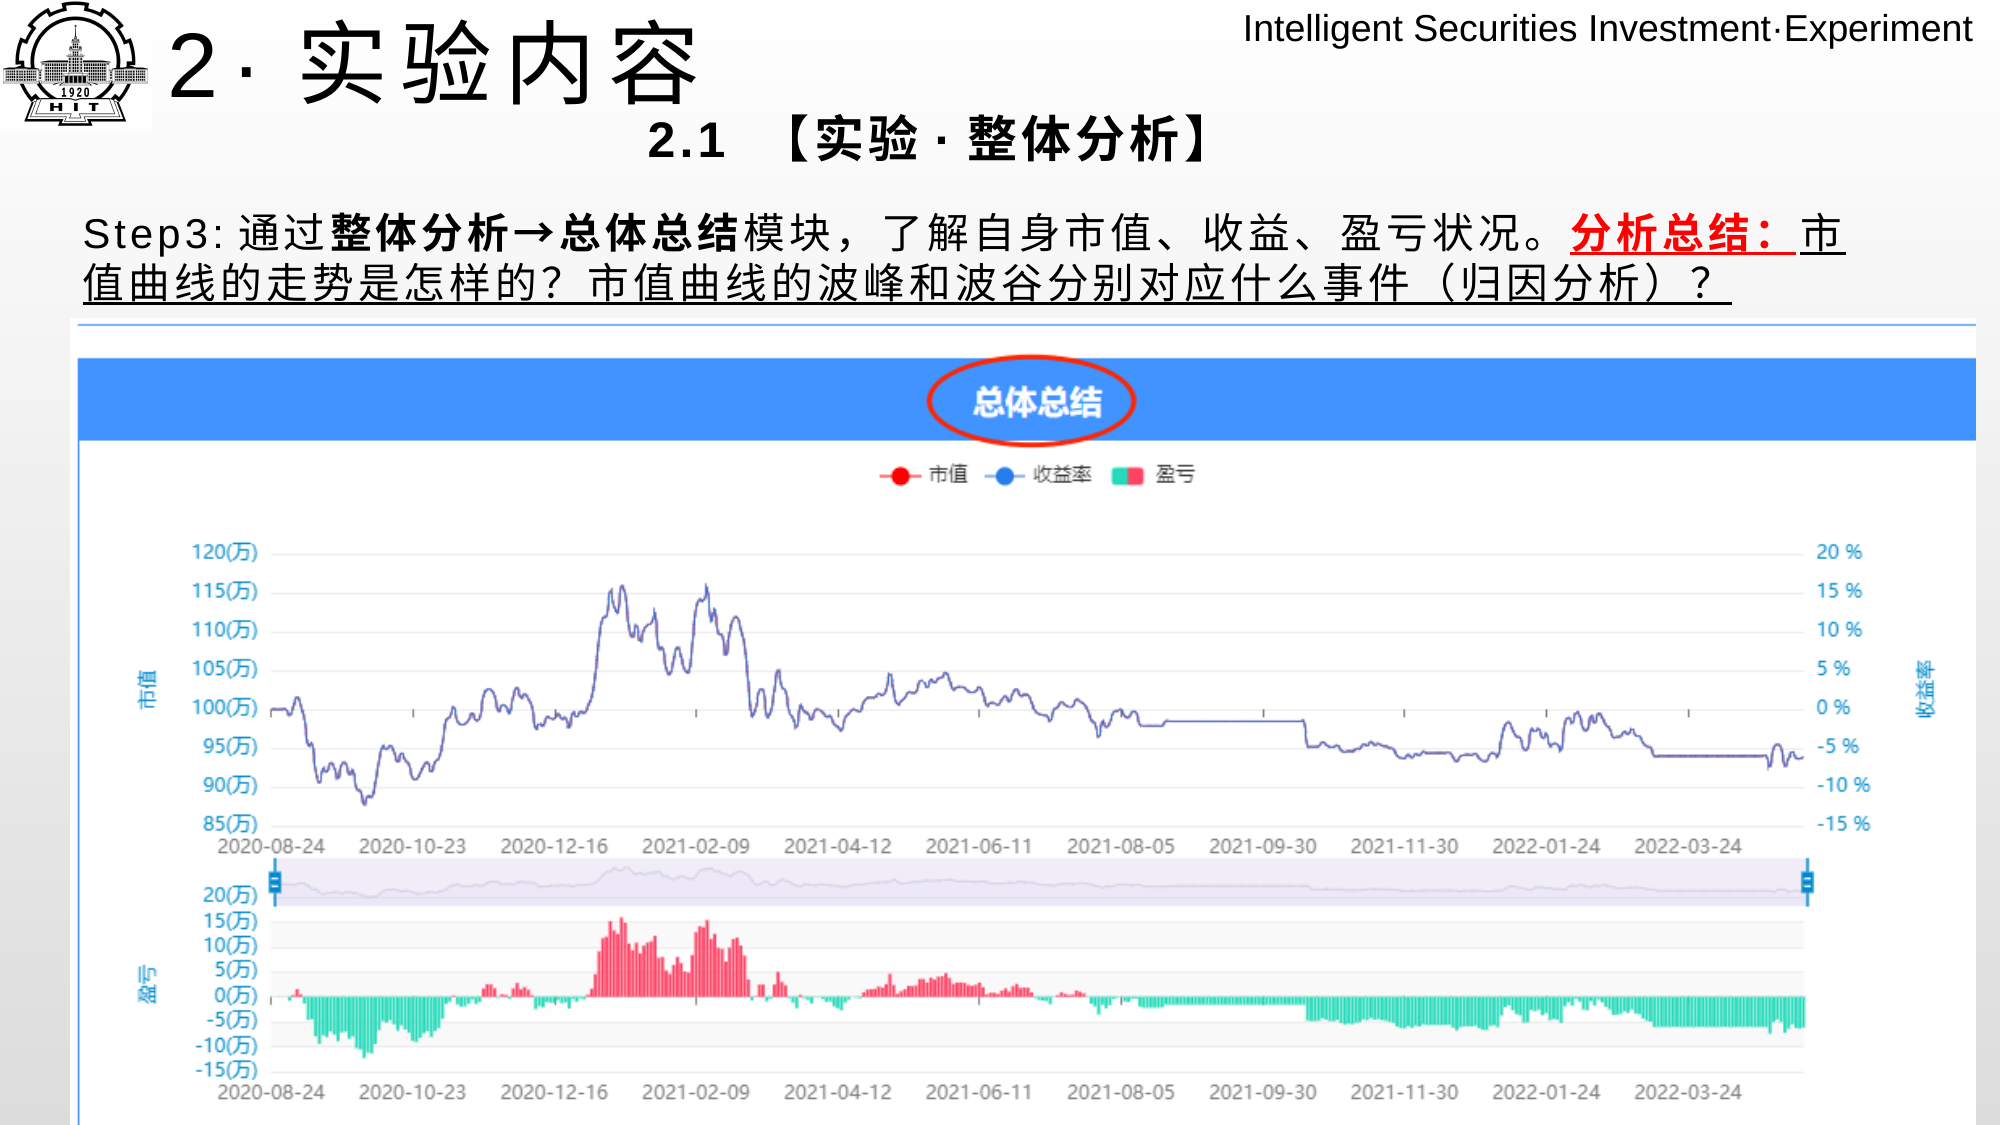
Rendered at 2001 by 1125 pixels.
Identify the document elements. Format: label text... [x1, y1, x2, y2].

text_box Step3:通过整体分析→总体总结模块，了解自身市值、收益、盈亏状况。分析总结：市值曲线的走势是怎样的？市值曲线的波峰和波谷分别对应什么事件（归因分析）？ [67, 199, 1865, 315]
subtitle 2.1 【实验·整体分析】 [267, 101, 1611, 191]
text_box Intelligent Securities Investment·Experiment [1464, 0, 1999, 57]
picture [0, 0, 151, 129]
picture [70, 318, 1976, 1125]
title 2·实验内容 [151, 0, 1464, 147]
